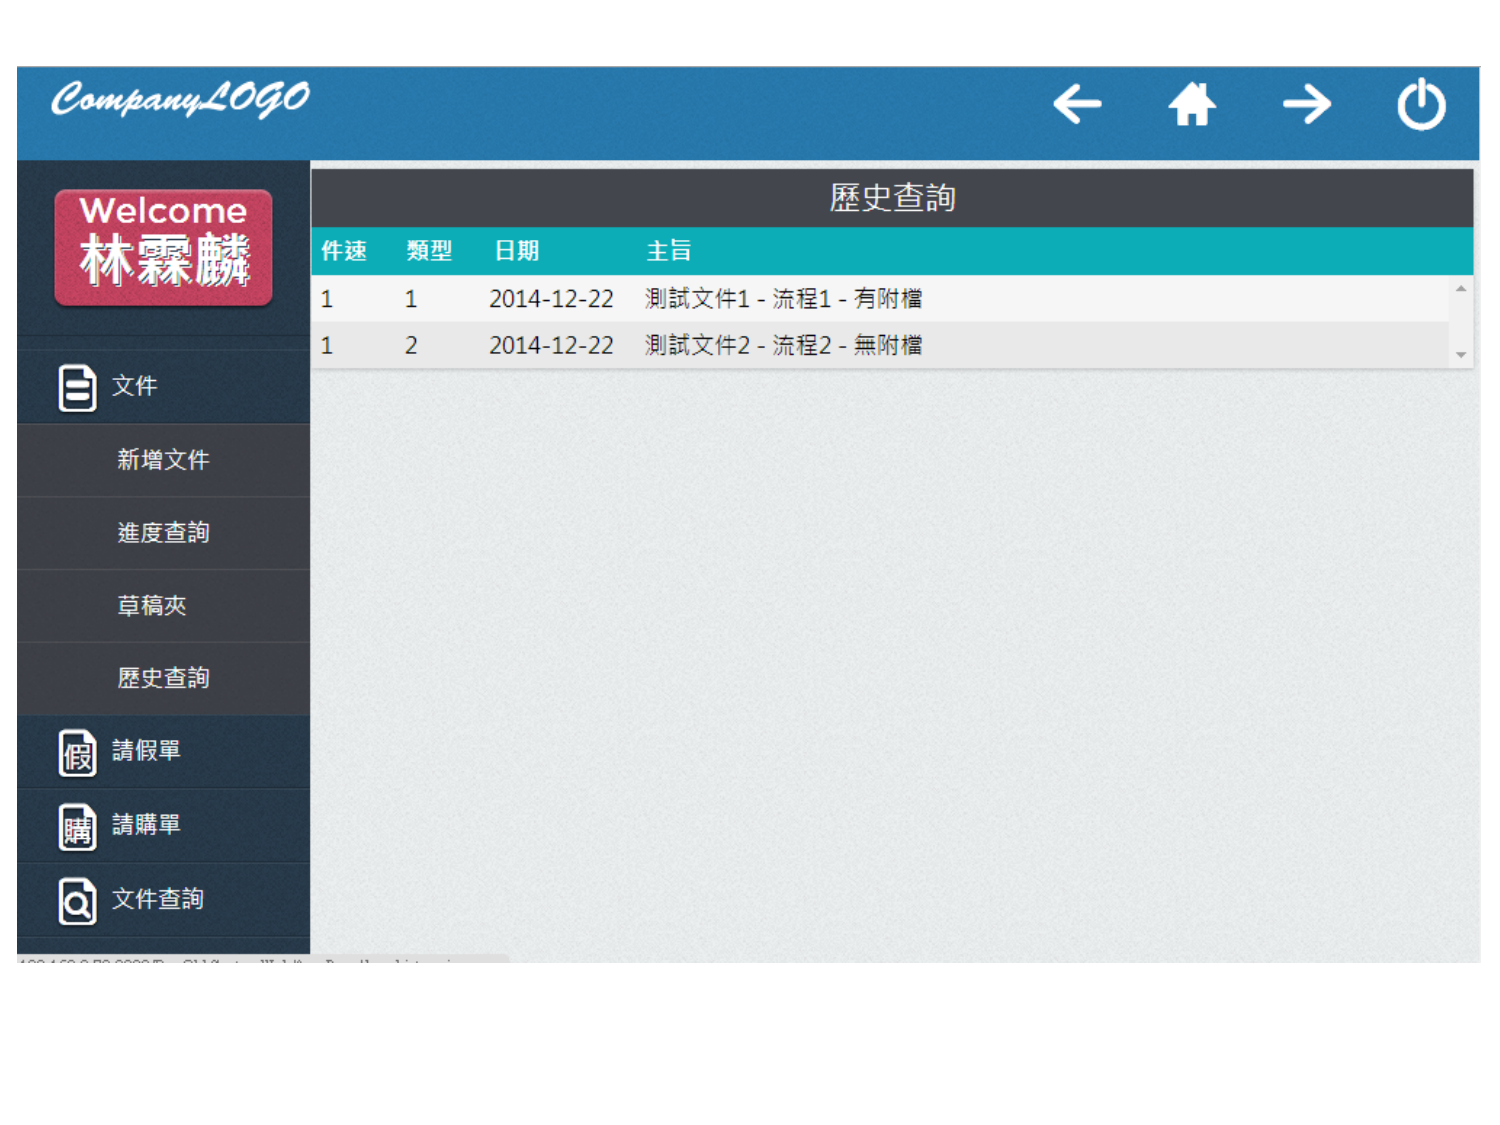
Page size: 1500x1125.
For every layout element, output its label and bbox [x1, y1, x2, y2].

picture [17, 66, 1481, 963]
